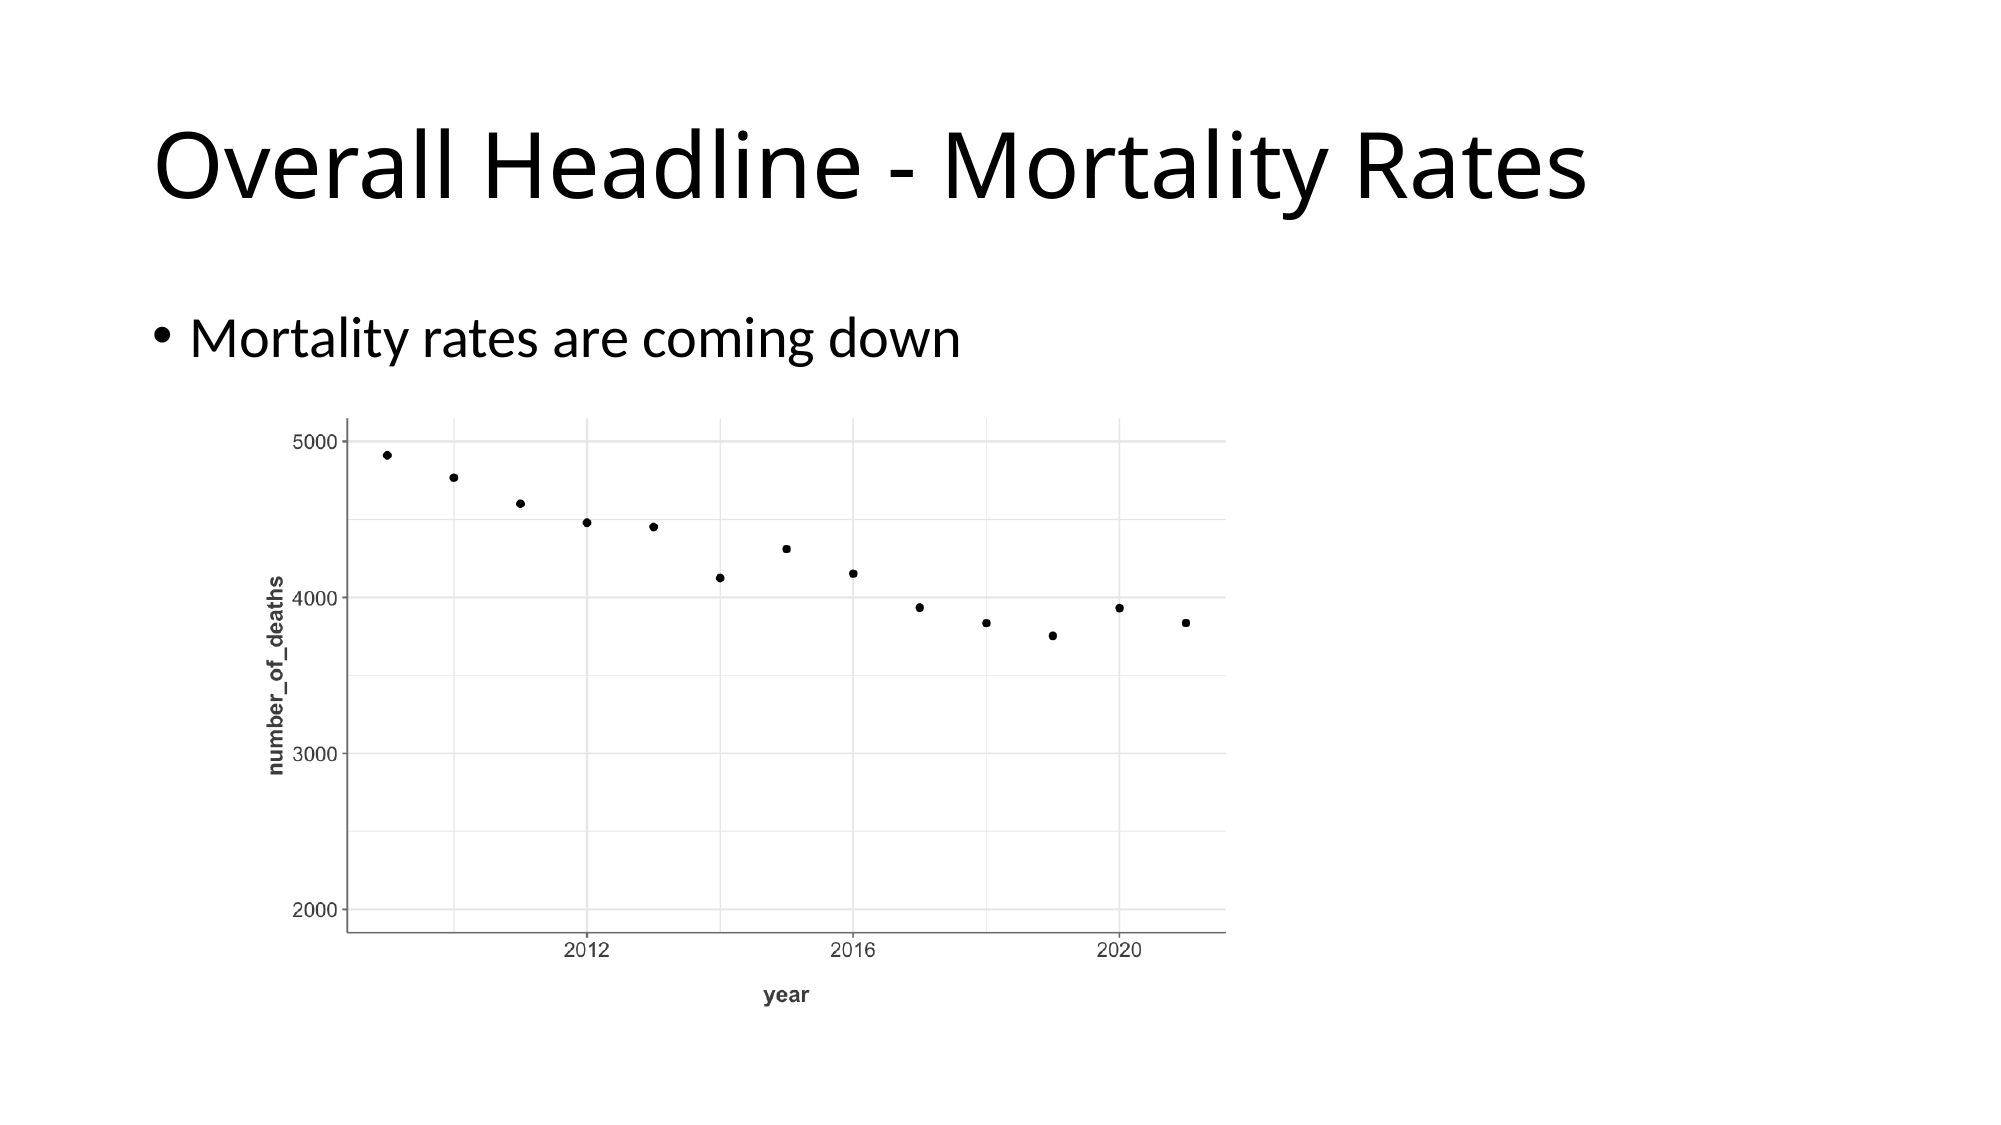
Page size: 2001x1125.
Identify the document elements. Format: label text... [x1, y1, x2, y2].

title Overall Headline - Mortality Rates [137, 59, 1863, 278]
list Mortality rates are coming down [137, 299, 1863, 1014]
picture [256, 408, 1235, 1014]
